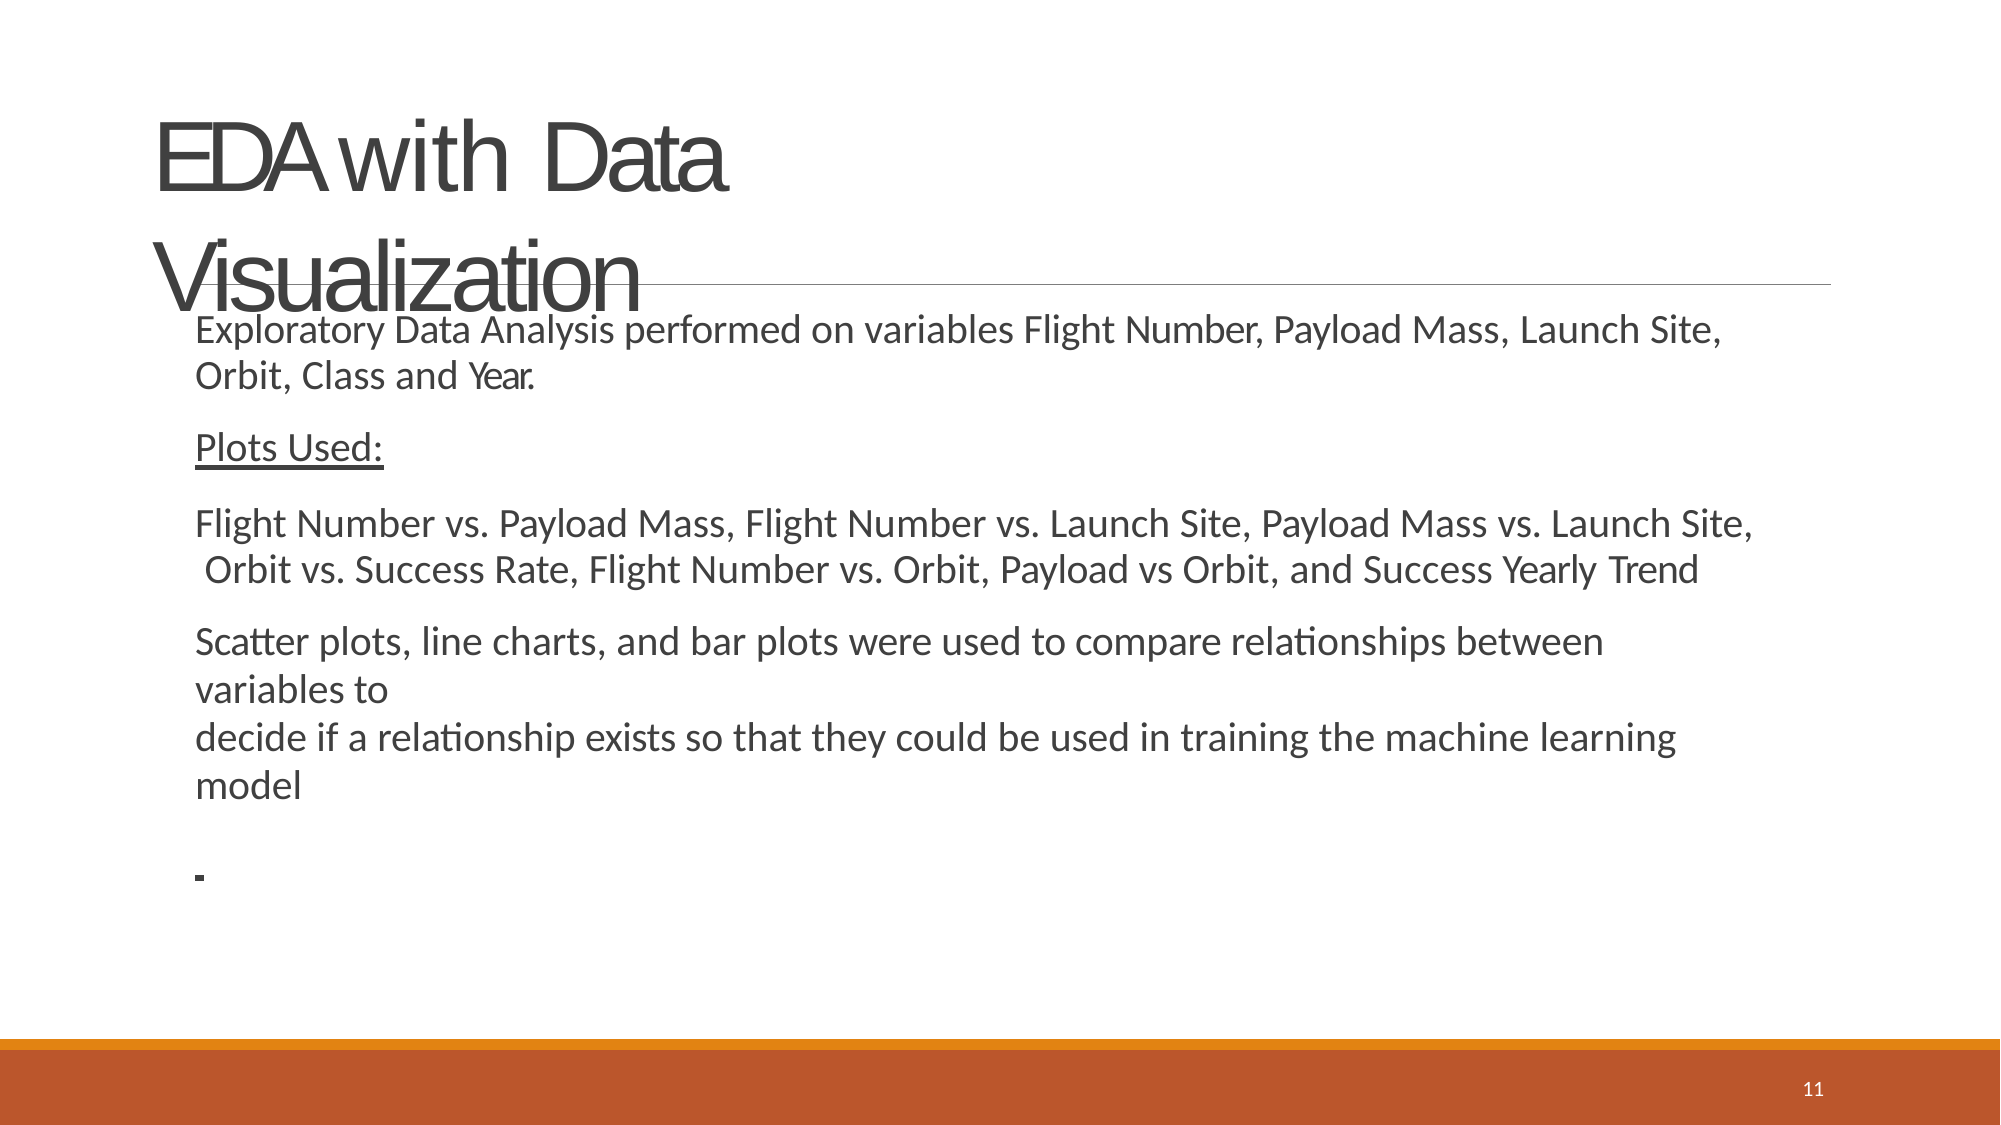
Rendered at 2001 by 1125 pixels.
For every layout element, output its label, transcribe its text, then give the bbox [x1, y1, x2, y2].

slide_number 11 [1795, 1077, 1831, 1125]
text_box Exploratory Data Analysis performed on variables Flight Number, Payload Mass, Launch Site, Orbit, Class and Year. Plots Used: Flight Number vs. Payload Mass, Flight Number vs. Launch Site, Payload Mass vs. Launch Site, Orbit vs. Success Rate, Flight Number vs. Orbit, Payload vs Orbit, and Success Yearly Trend Scatter plots, line charts, and bar plots were used to compare relationships between variables to decide if a relationship exists so that they could be used in training the machine learning model [192, 299, 1828, 881]
title EDA with Data Visualization [150, 89, 1223, 332]
